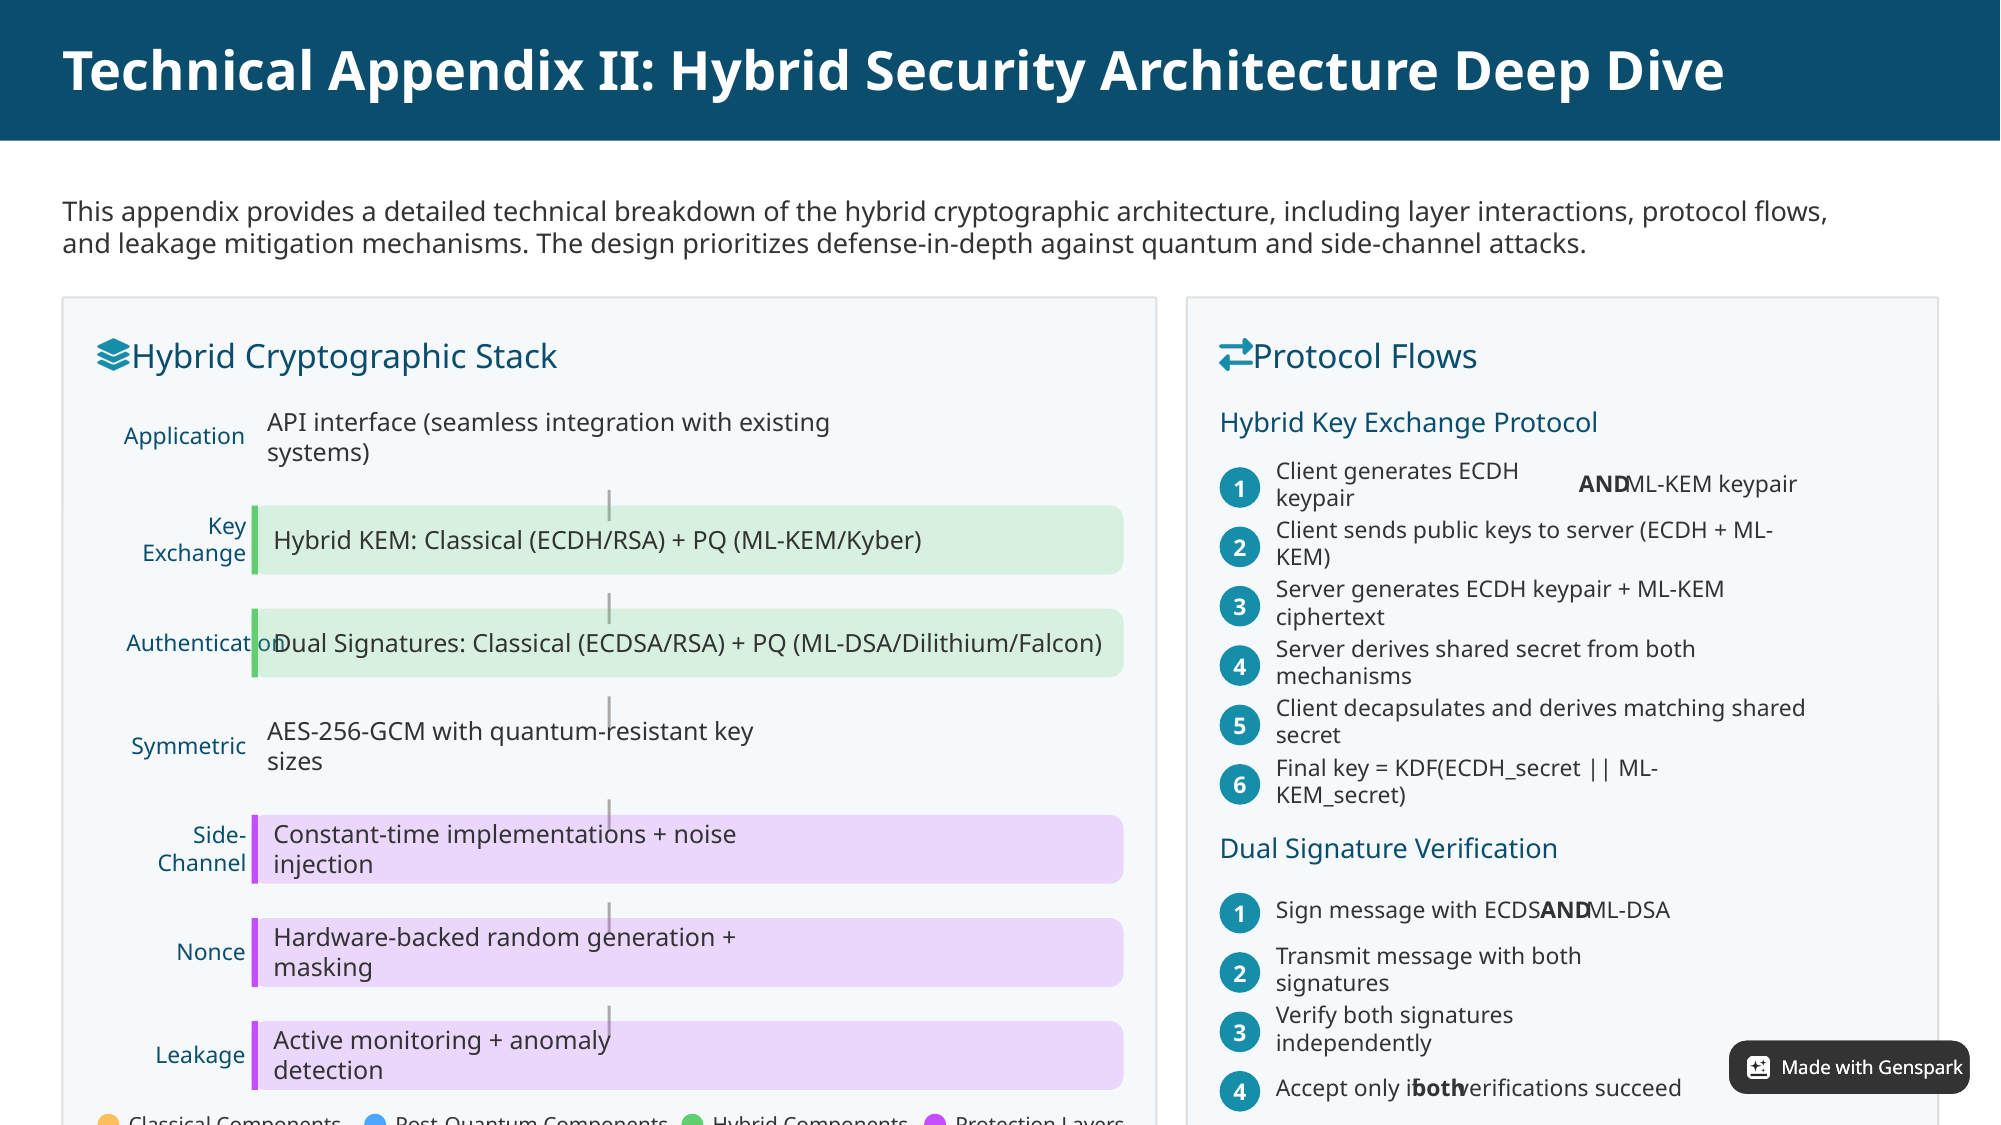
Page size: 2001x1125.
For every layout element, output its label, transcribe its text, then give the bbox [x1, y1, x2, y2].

text_box API interface (seamless integration with existing systems) [267, 421, 933, 451]
text_box Final key = KDF(ECDH_secret || ML-KEM_secret) [1275, 767, 1772, 794]
text_box Transmit message with both signatures [1275, 955, 1689, 982]
text_box [251, 918, 258, 987]
text_box 4 [1233, 648, 1265, 684]
text_box [1219, 952, 1251, 993]
text_box Protocol Flows [1252, 330, 1520, 381]
text_box Symmetric [102, 730, 247, 760]
text_box Key Exchange [115, 507, 247, 571]
text_box Client generates ECDH keypair [1275, 470, 1578, 497]
text_box [258, 608, 1124, 678]
text_box 5 [1233, 708, 1265, 743]
text_box verifications succeed [1476, 1074, 1688, 1101]
text_box 3 [1233, 1014, 1265, 1050]
text_box Client decapsulates and derives matching shared secret [1275, 707, 1853, 735]
text_box Leakage [131, 1040, 246, 1069]
text_box [607, 696, 611, 728]
text_box [258, 918, 1124, 987]
text_box [924, 1113, 947, 1125]
text_box [1219, 704, 1251, 746]
text_box [258, 1021, 1124, 1090]
text_box ML-KEM keypair [1644, 470, 1805, 497]
text_box [607, 799, 611, 814]
text_box 3 [1233, 589, 1265, 624]
text_box [607, 902, 611, 918]
text_box AES-256-GCM with quantum-resistant key sizes [267, 730, 813, 761]
text_box [1219, 1070, 1251, 1112]
text_box [607, 593, 611, 608]
text_box [1219, 892, 1251, 934]
text_box both [1411, 1074, 1476, 1101]
text_box [1219, 764, 1251, 805]
picture [1747, 1056, 1770, 1079]
text_box [1219, 585, 1251, 627]
text_box [0, 0, 2000, 141]
text_box [62, 297, 1157, 1125]
text_box 1 [1233, 470, 1265, 506]
text_box AND [1578, 470, 1644, 497]
text_box [1729, 1040, 1970, 1094]
text_box [251, 1021, 258, 1090]
text_box This appendix provides a detailed technical breakdown of the hybrid cryptographic architecture, including layer interactions, protocol flows, and leakage mitigation mechanisms. The design prioritizes defense-in-depth against quantum and side-channel attacks. [62, 190, 1838, 263]
text_box [1186, 297, 1939, 1125]
text_box Accept only if [1275, 1074, 1411, 1101]
text_box [0, 141, 2000, 1125]
text_box Active monitoring + anomaly detection [273, 1039, 721, 1070]
text_box [251, 814, 258, 884]
text_box Nonce [153, 937, 247, 966]
text_box [258, 814, 1124, 884]
text_box [1219, 1011, 1250, 1053]
text_box [251, 608, 258, 678]
text_box Application [96, 421, 246, 450]
text_box Post-Quantum Components [395, 1111, 676, 1125]
text_box Server generates ECDH keypair + ML-KEM ciphertext [1275, 589, 1817, 616]
text_box Hybrid Components [712, 1111, 918, 1125]
picture [95, 338, 132, 372]
text_box Technical Appendix II: Hybrid Security Architecture Deep Dive [62, 35, 1855, 103]
text_box AND [1540, 895, 1605, 923]
text_box Dual Signatures: Classical (ECDSA/RSA) + PQ (ML-DSA/Dilithium/Falcon) [273, 627, 1105, 658]
text_box [607, 1005, 611, 1021]
text_box Protection Layers [955, 1111, 1137, 1125]
text_box Side-Channel [132, 817, 247, 880]
text_box 4 [1233, 1074, 1265, 1109]
text_box Authentication [95, 627, 251, 656]
text_box [607, 489, 611, 505]
text_box 6 [1233, 767, 1265, 802]
text_box Hybrid KEM: Classical (ECDH/RSA) + PQ (ML-KEM/Kyber) [273, 524, 932, 555]
text_box Dual Signature Verification [1219, 831, 1617, 865]
text_box [1219, 467, 1251, 508]
text_box Hybrid Cryptographic Stack [131, 330, 613, 381]
text_box 2 [1233, 530, 1265, 565]
text_box ML-DSA [1605, 895, 1685, 923]
text_box [251, 505, 258, 575]
text_box Sign message with ECDSA [1275, 895, 1540, 923]
text_box Hybrid Key Exchange Protocol [1219, 405, 1664, 439]
text_box [364, 1113, 387, 1125]
text_box [681, 1113, 704, 1125]
text_box 1 [1233, 896, 1265, 931]
text_box Constant-time implementations + noise injection [273, 833, 832, 864]
text_box 2 [1233, 955, 1265, 991]
text_box [1219, 526, 1251, 568]
text_box [258, 505, 1124, 575]
text_box Server derives shared secret from both mechanisms [1275, 648, 1815, 676]
text_box Made with Genspark [1779, 1053, 1966, 1082]
text_box Hardware-backed random generation + masking [273, 936, 827, 967]
text_box Verify both signatures independently [1275, 1014, 1659, 1042]
text_box Classical Components [128, 1111, 357, 1125]
text_box Client sends public keys to server (ECDH + ML-KEM) [1275, 529, 1814, 557]
picture [1219, 338, 1253, 372]
text_box [97, 1113, 120, 1125]
text_box [1219, 645, 1251, 686]
